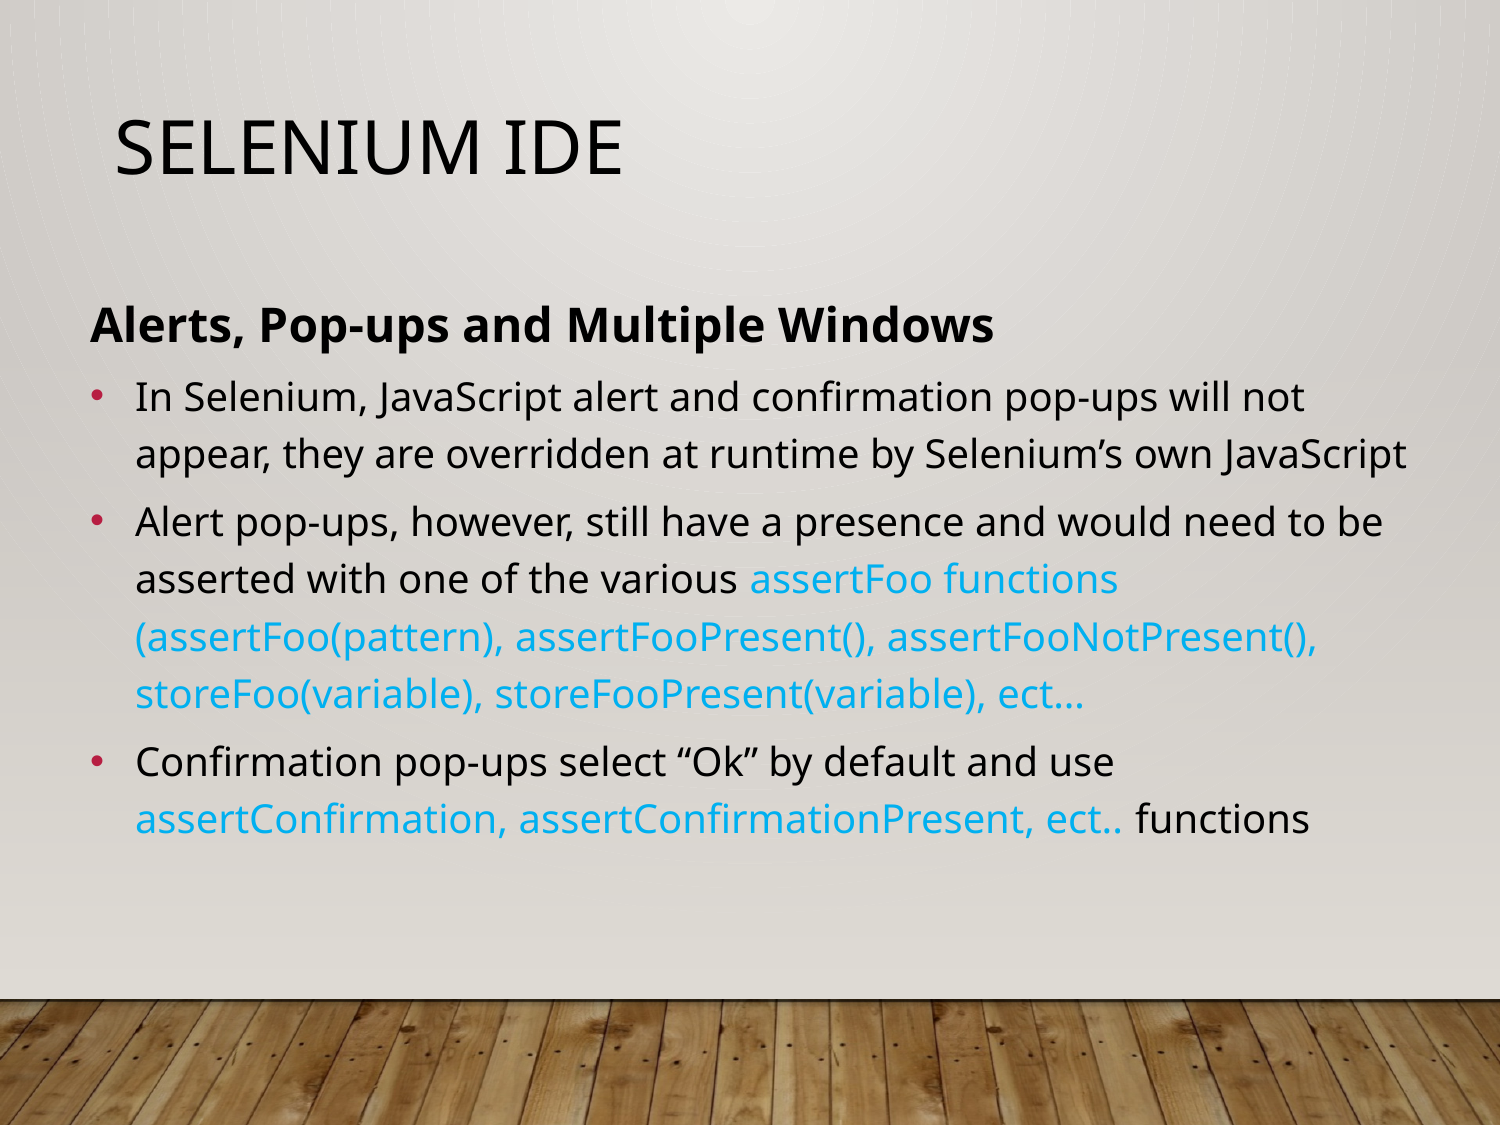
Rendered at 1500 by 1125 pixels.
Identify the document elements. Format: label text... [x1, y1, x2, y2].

title Selenium IDE [99, 102, 1178, 213]
picture [0, 999, 1500, 1125]
list Alerts, Pop-ups and Multiple Windows In Selenium, JavaScript alert and confirmation pop-ups will not appear, they are overridden at runtime by Selenium’s own JavaScript Alert pop-ups, however, still have a presence and would need to be asserted with one of the various assertFoo functions (assertFoo(pattern), assertFooPresent(), assertFooNotPresent(), storeFoo(variable), storeFooPresent(variable), ect… Confirmation pop-ups select “Ok” by default and use assertConfirmation, assertConfirmationPresent, ect.. functions [75, 275, 1425, 894]
